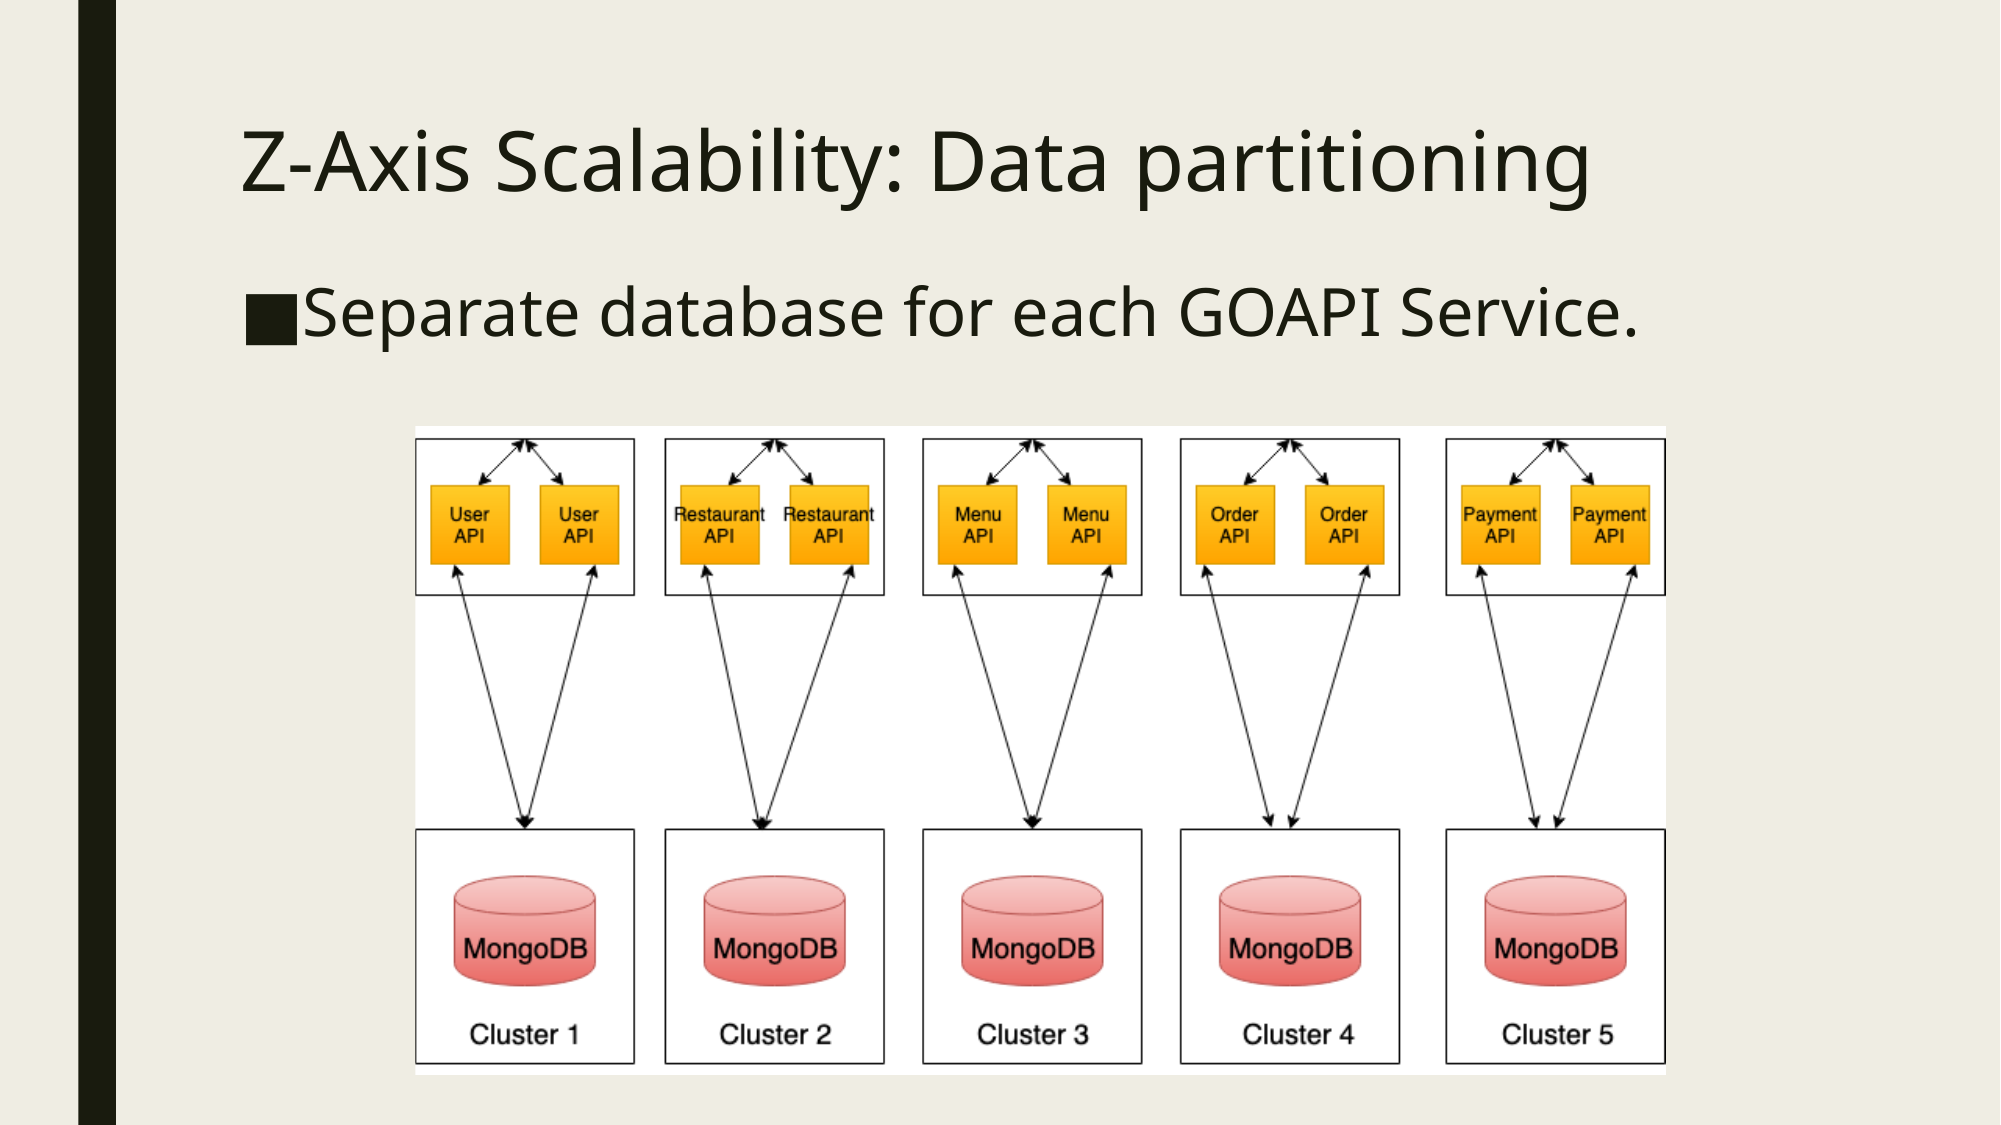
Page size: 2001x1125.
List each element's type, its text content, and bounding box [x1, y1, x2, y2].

picture [415, 426, 1666, 1075]
list Separate database for each GOAPI Service. [225, 268, 1800, 857]
title Z-Axis Scalability: Data partitioning [225, 112, 1800, 268]
